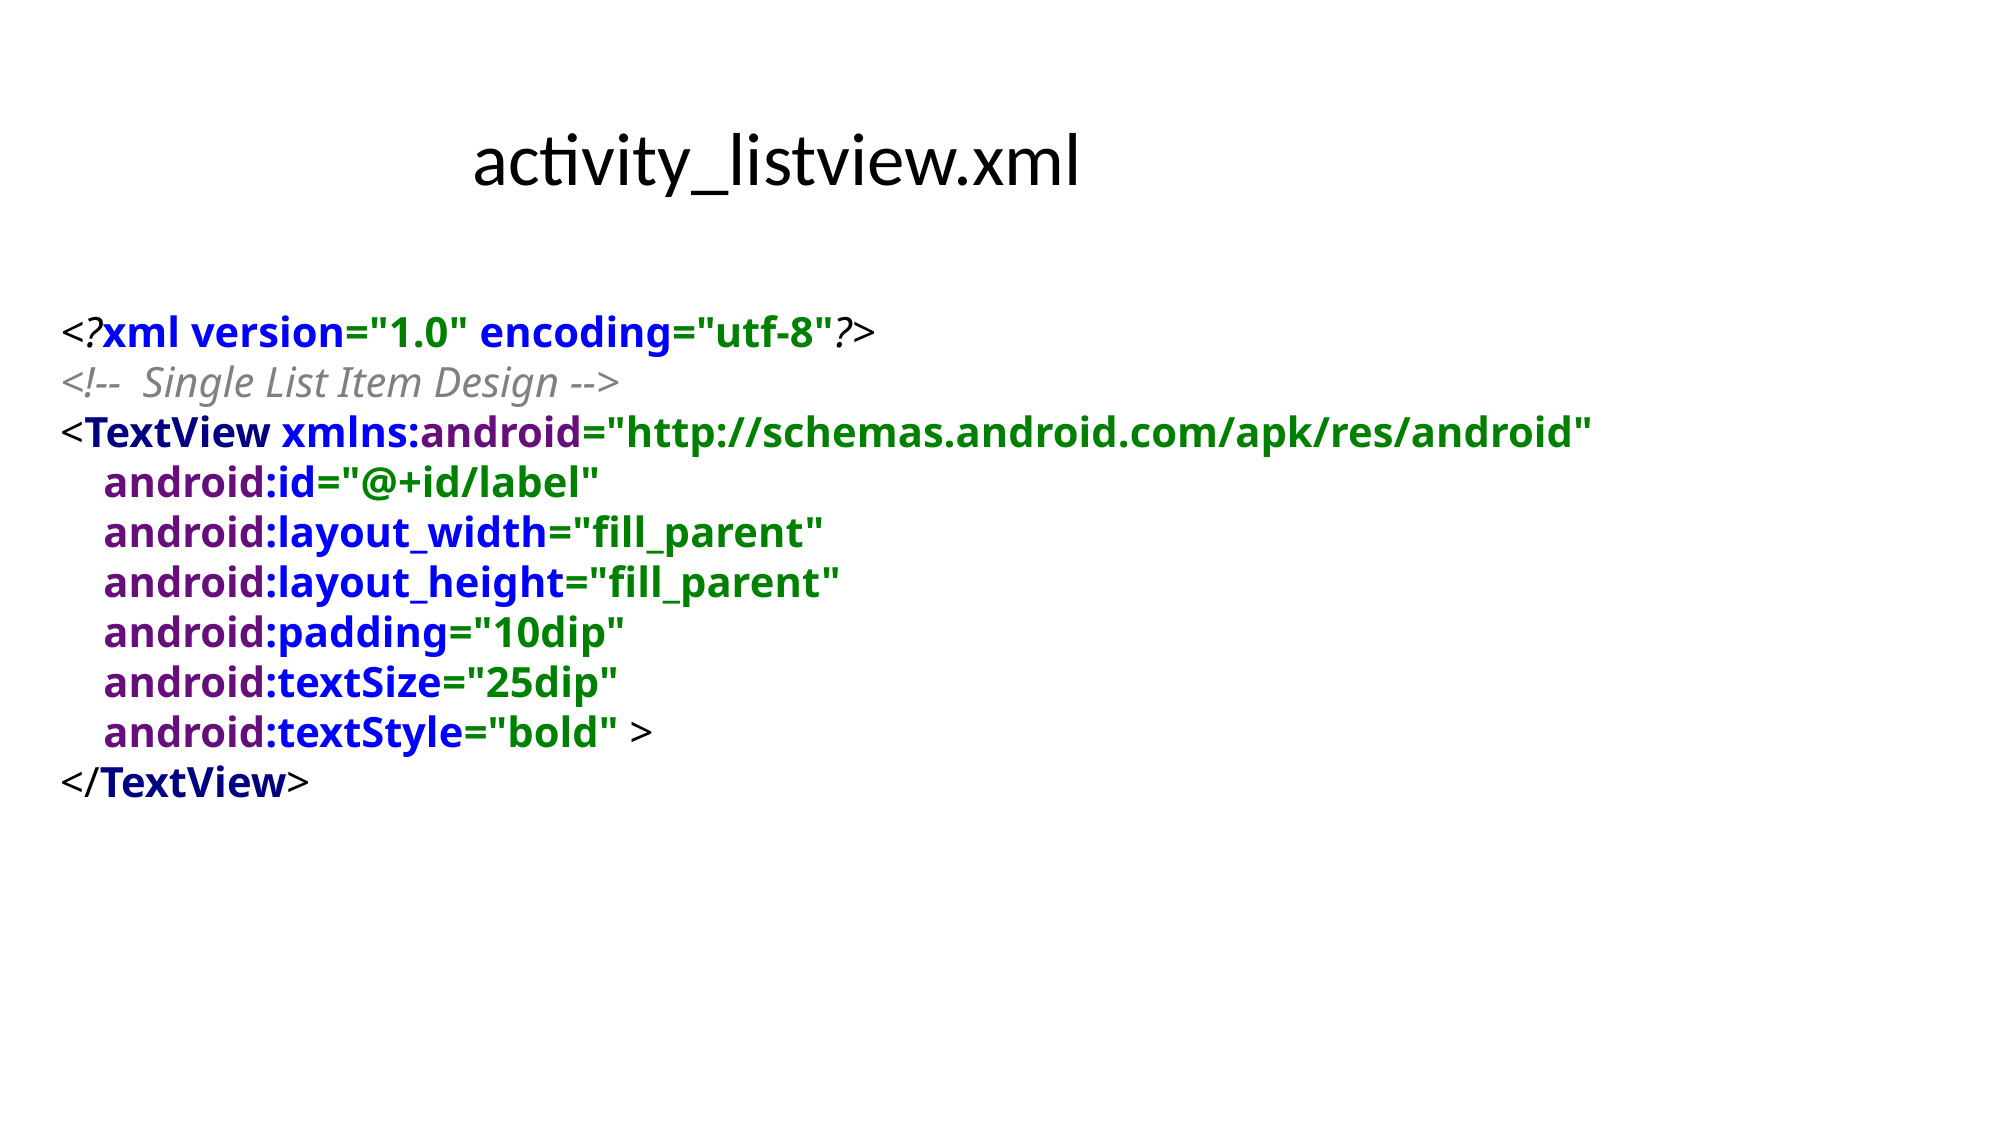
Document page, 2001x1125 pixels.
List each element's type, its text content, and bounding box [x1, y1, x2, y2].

text_box <?xml version="1.0" encoding="utf-8"?> <!-- Single List Item Design --> <TextView xmlns:android="http://schemas.android.com/apk/res/android" android:id="@+id/label" android:layout_width="fill_parent" android:layout_height="fill_parent" android:padding="10dip" android:textSize="25dip" android:textStyle="bold" > </TextView> [45, 297, 1816, 813]
text_box activity_listview.xml [457, 103, 1142, 209]
